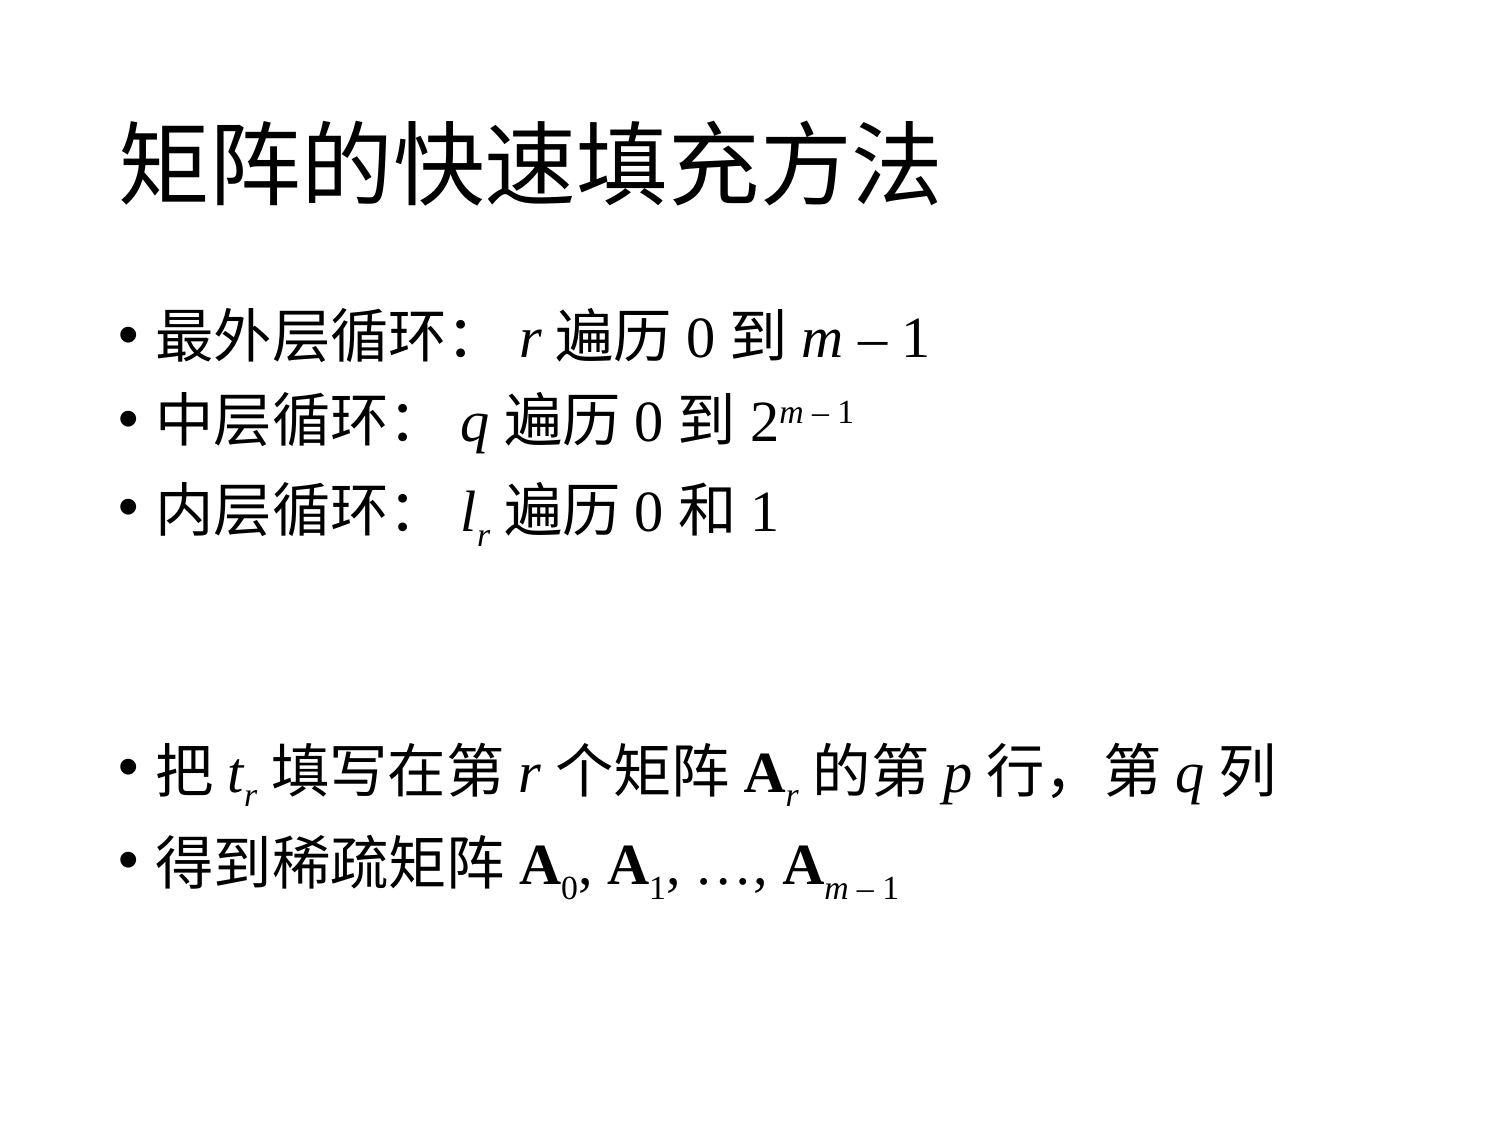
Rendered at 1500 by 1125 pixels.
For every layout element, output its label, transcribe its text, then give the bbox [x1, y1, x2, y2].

title 矩阵的快速填充方法 [103, 59, 1397, 278]
